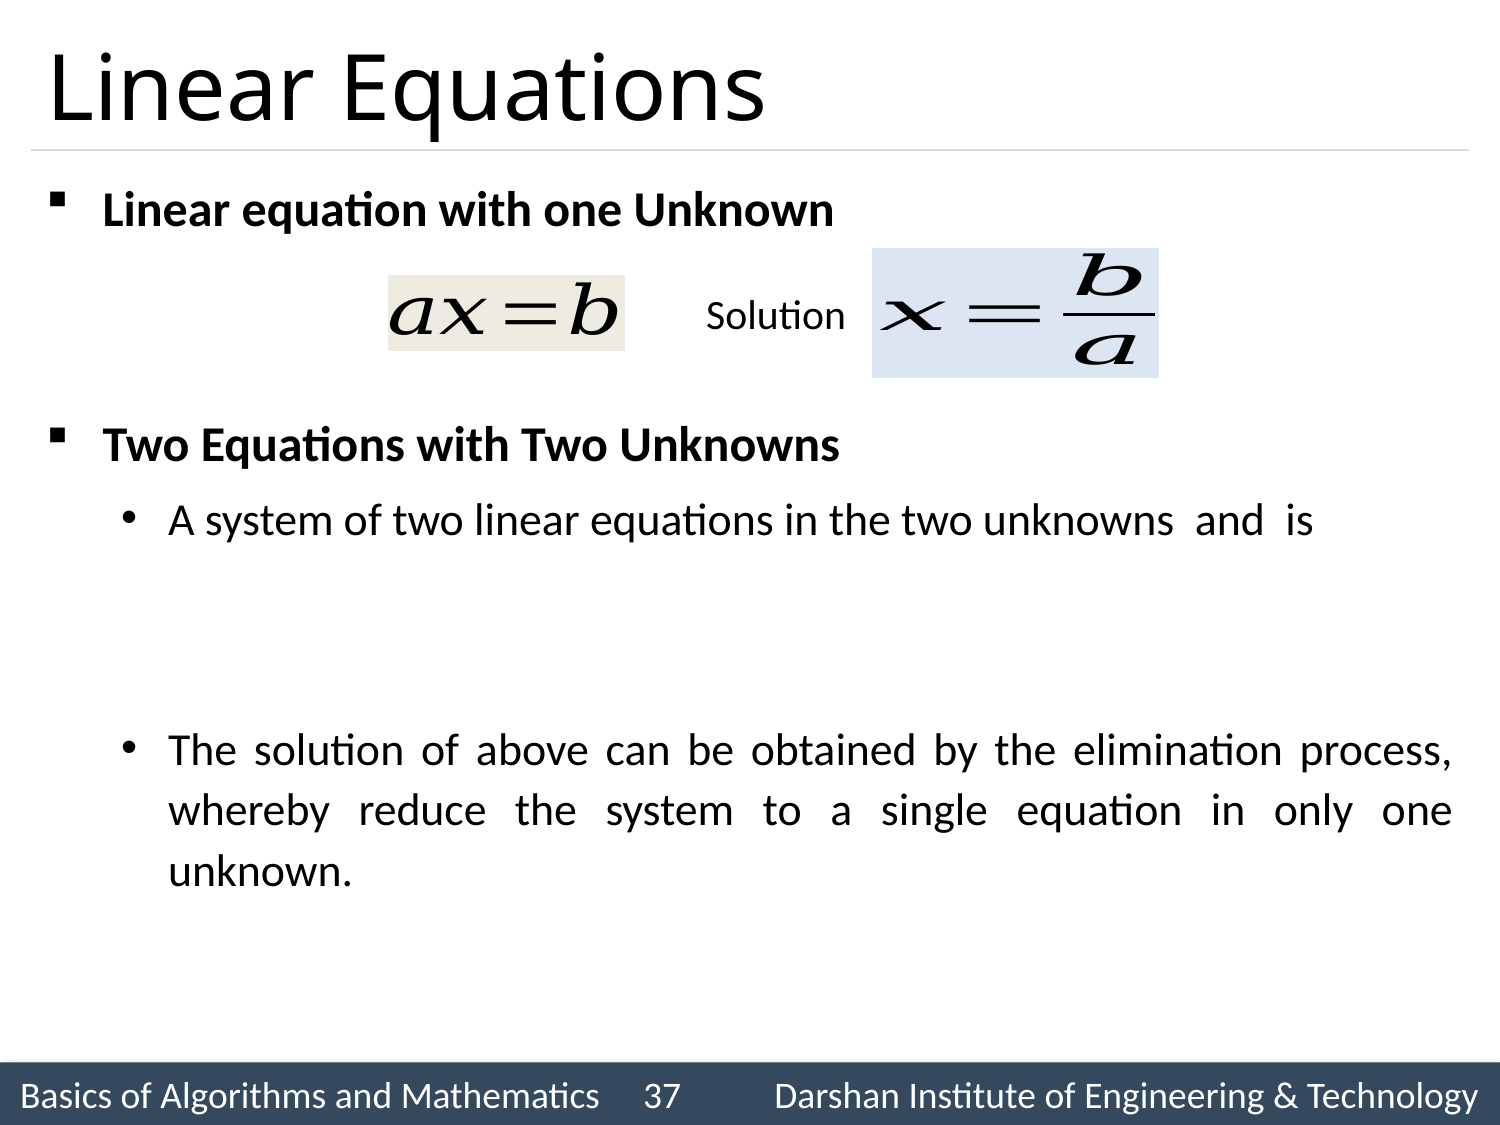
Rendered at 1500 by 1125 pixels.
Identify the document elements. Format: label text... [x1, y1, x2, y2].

title Linear Equations [31, 17, 1469, 150]
text_box Solution [691, 280, 871, 345]
